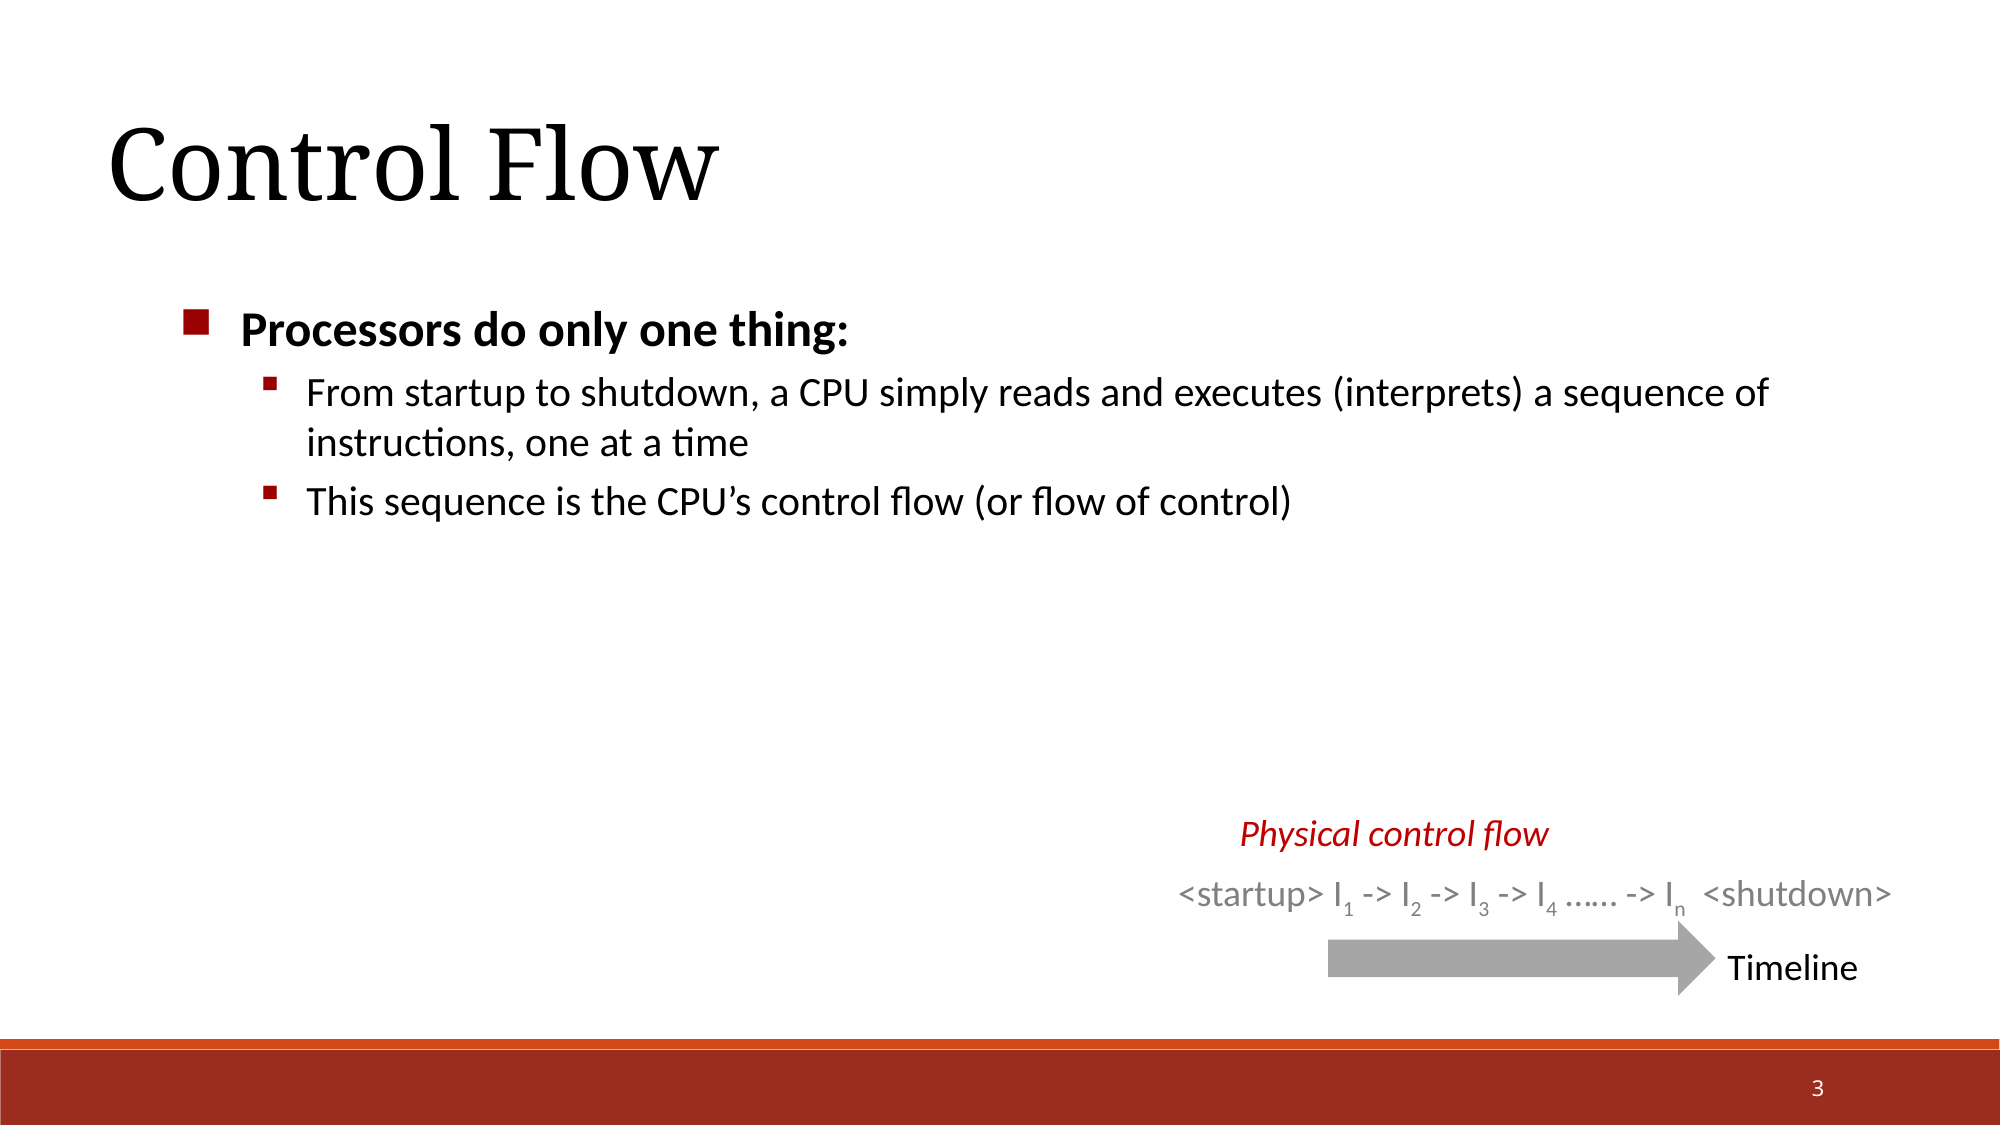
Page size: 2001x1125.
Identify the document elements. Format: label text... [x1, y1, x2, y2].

slide_number 3 [1624, 1059, 1840, 1120]
text_box Physical control flow [1224, 801, 1564, 862]
text_box Timeline [1712, 935, 1874, 996]
text_box [1328, 920, 1716, 996]
text_box <startup> I1 -> I2 -> I3 -> I4 …… -> In <shutdown> [1163, 861, 1939, 928]
text_box Processors do only one thing: From startup to shutdown, a CPU simply reads and executes (interprets) a sequence of instructions, one at a time This sequence is the CPU’s control flow (or flow of control) [169, 289, 1929, 861]
text_box Control Flow [91, 113, 1583, 208]
text_box [128, 510, 1544, 1125]
